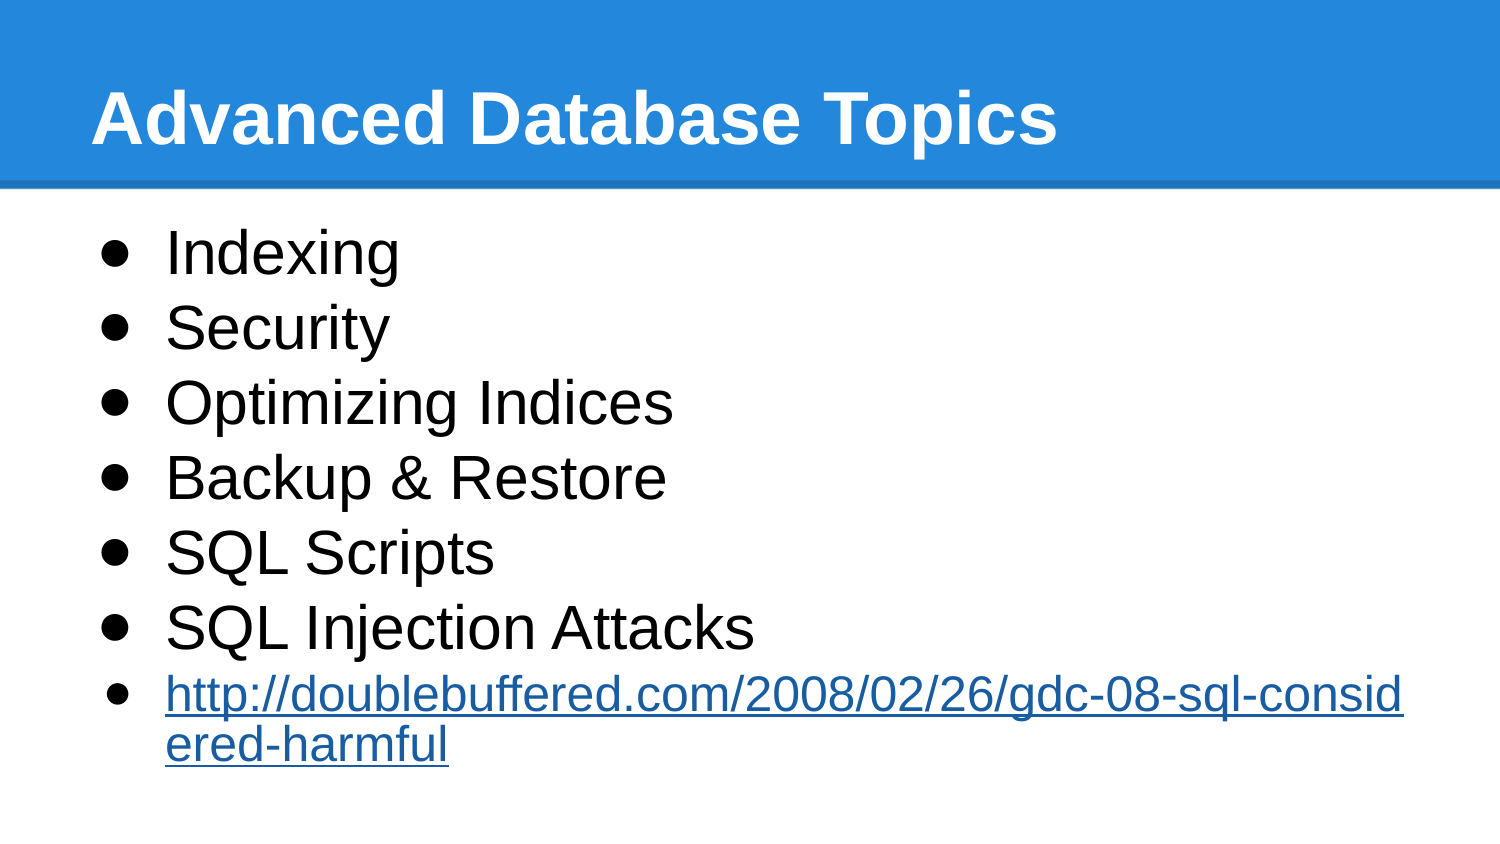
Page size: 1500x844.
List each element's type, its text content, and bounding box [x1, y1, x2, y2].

title Advanced Database Topics [75, 33, 1425, 175]
list Indexing Security Optimizing Indices Backup & Restore SQL Scripts SQL Injection Attacks http://doublebuffered.com/2008/02/26/gdc-08-sql-considered-harmful [75, 196, 1425, 808]
